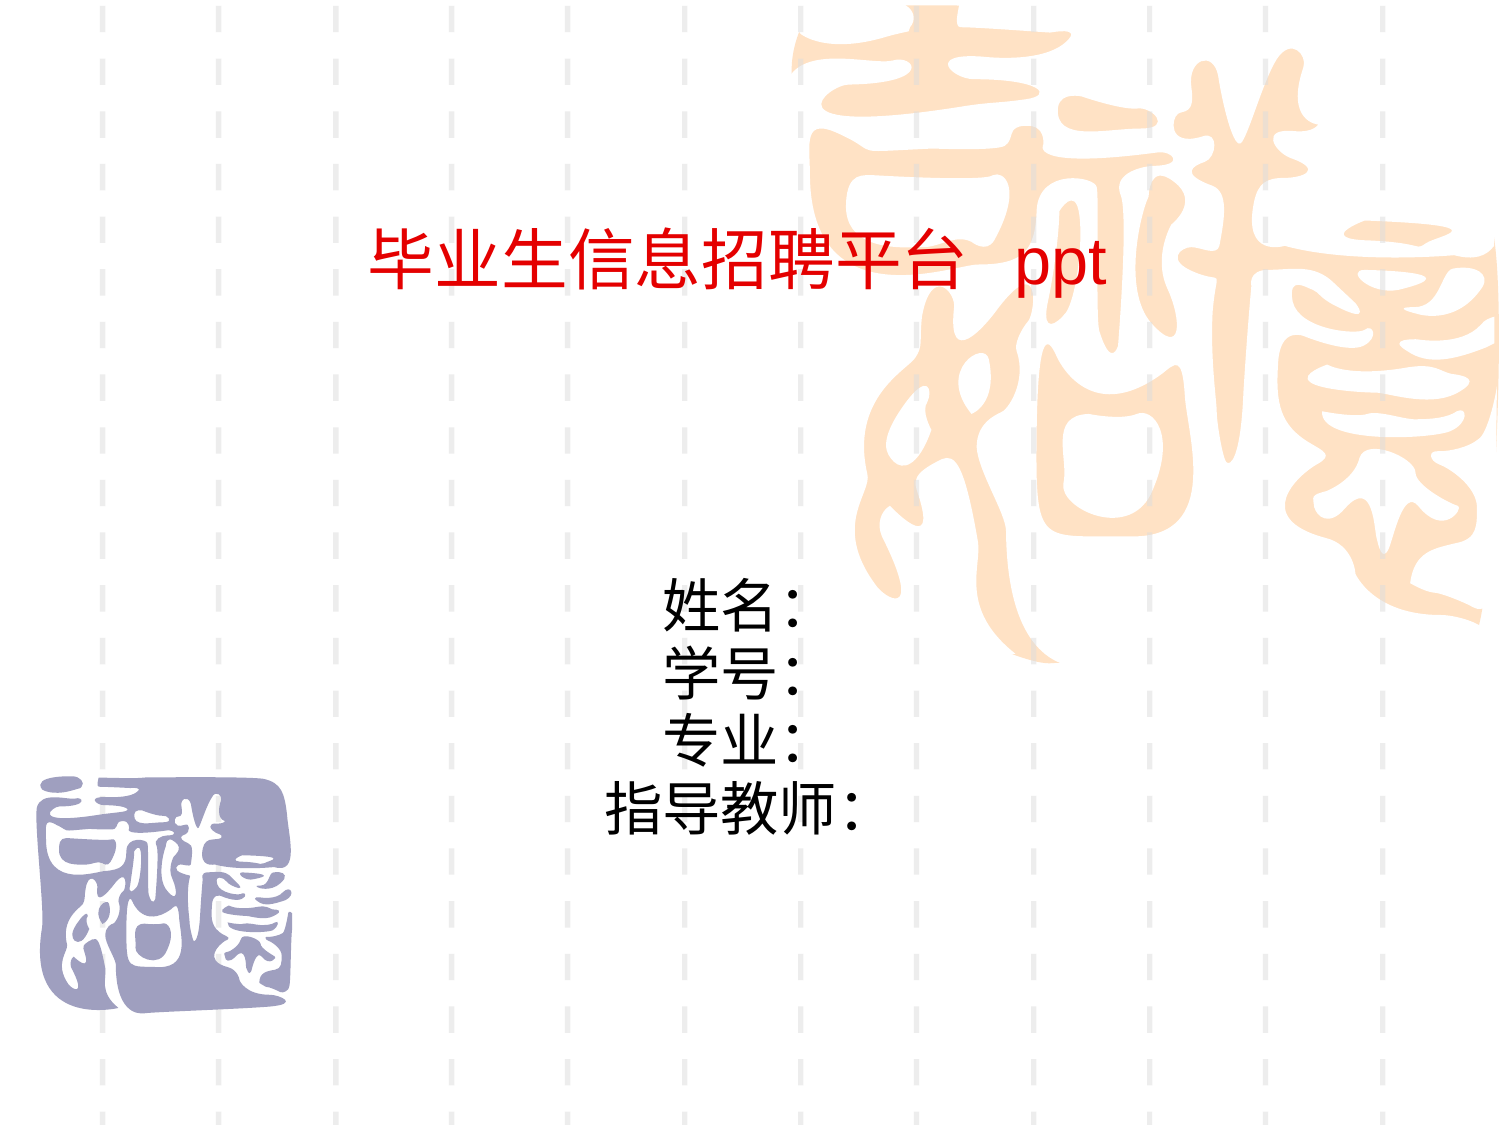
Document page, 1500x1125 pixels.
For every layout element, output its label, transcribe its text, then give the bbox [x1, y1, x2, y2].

title 毕业生信息招聘平台 ppt [99, 137, 1376, 379]
subtitle 姓名： 学号： 专业： 指导教师： [224, 574, 1276, 863]
